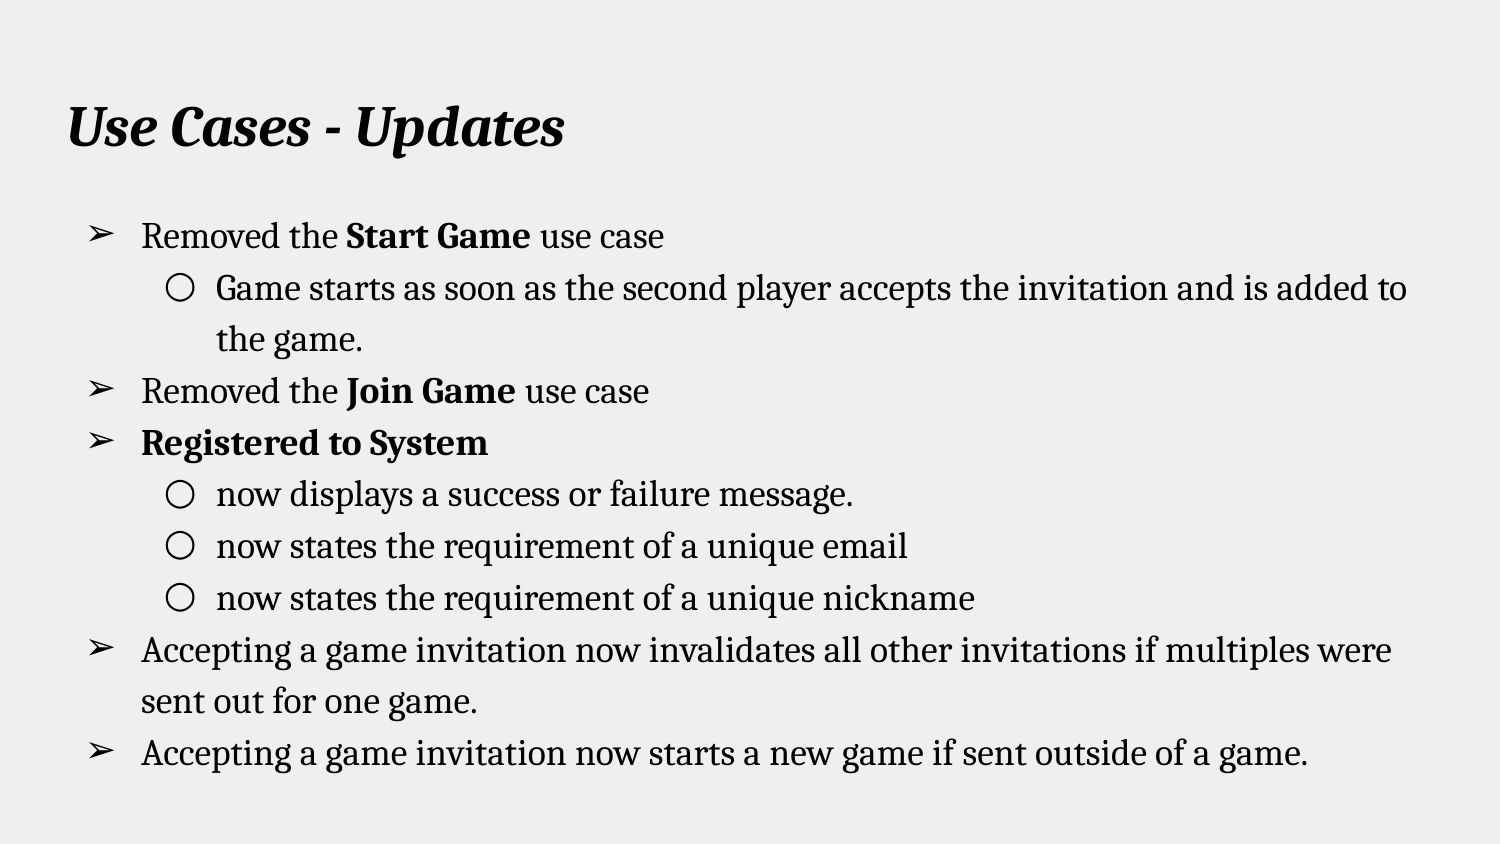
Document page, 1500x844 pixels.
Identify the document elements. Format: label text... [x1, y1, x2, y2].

title Use Cases - Updates [51, 72, 1449, 167]
list Removed the Start Game use case Game starts as soon as the second player accepts the invitation and is added to the game. Removed the Join Game use case Registered to System now displays a success or failure message. now states the requirement of a unique email now states the requirement of a unique nickname Accepting a game invitation now invalidates all other invitations if multiples were sent out for one game. Accepting a game invitation now starts a new game if sent outside of a game. [51, 189, 1449, 776]
